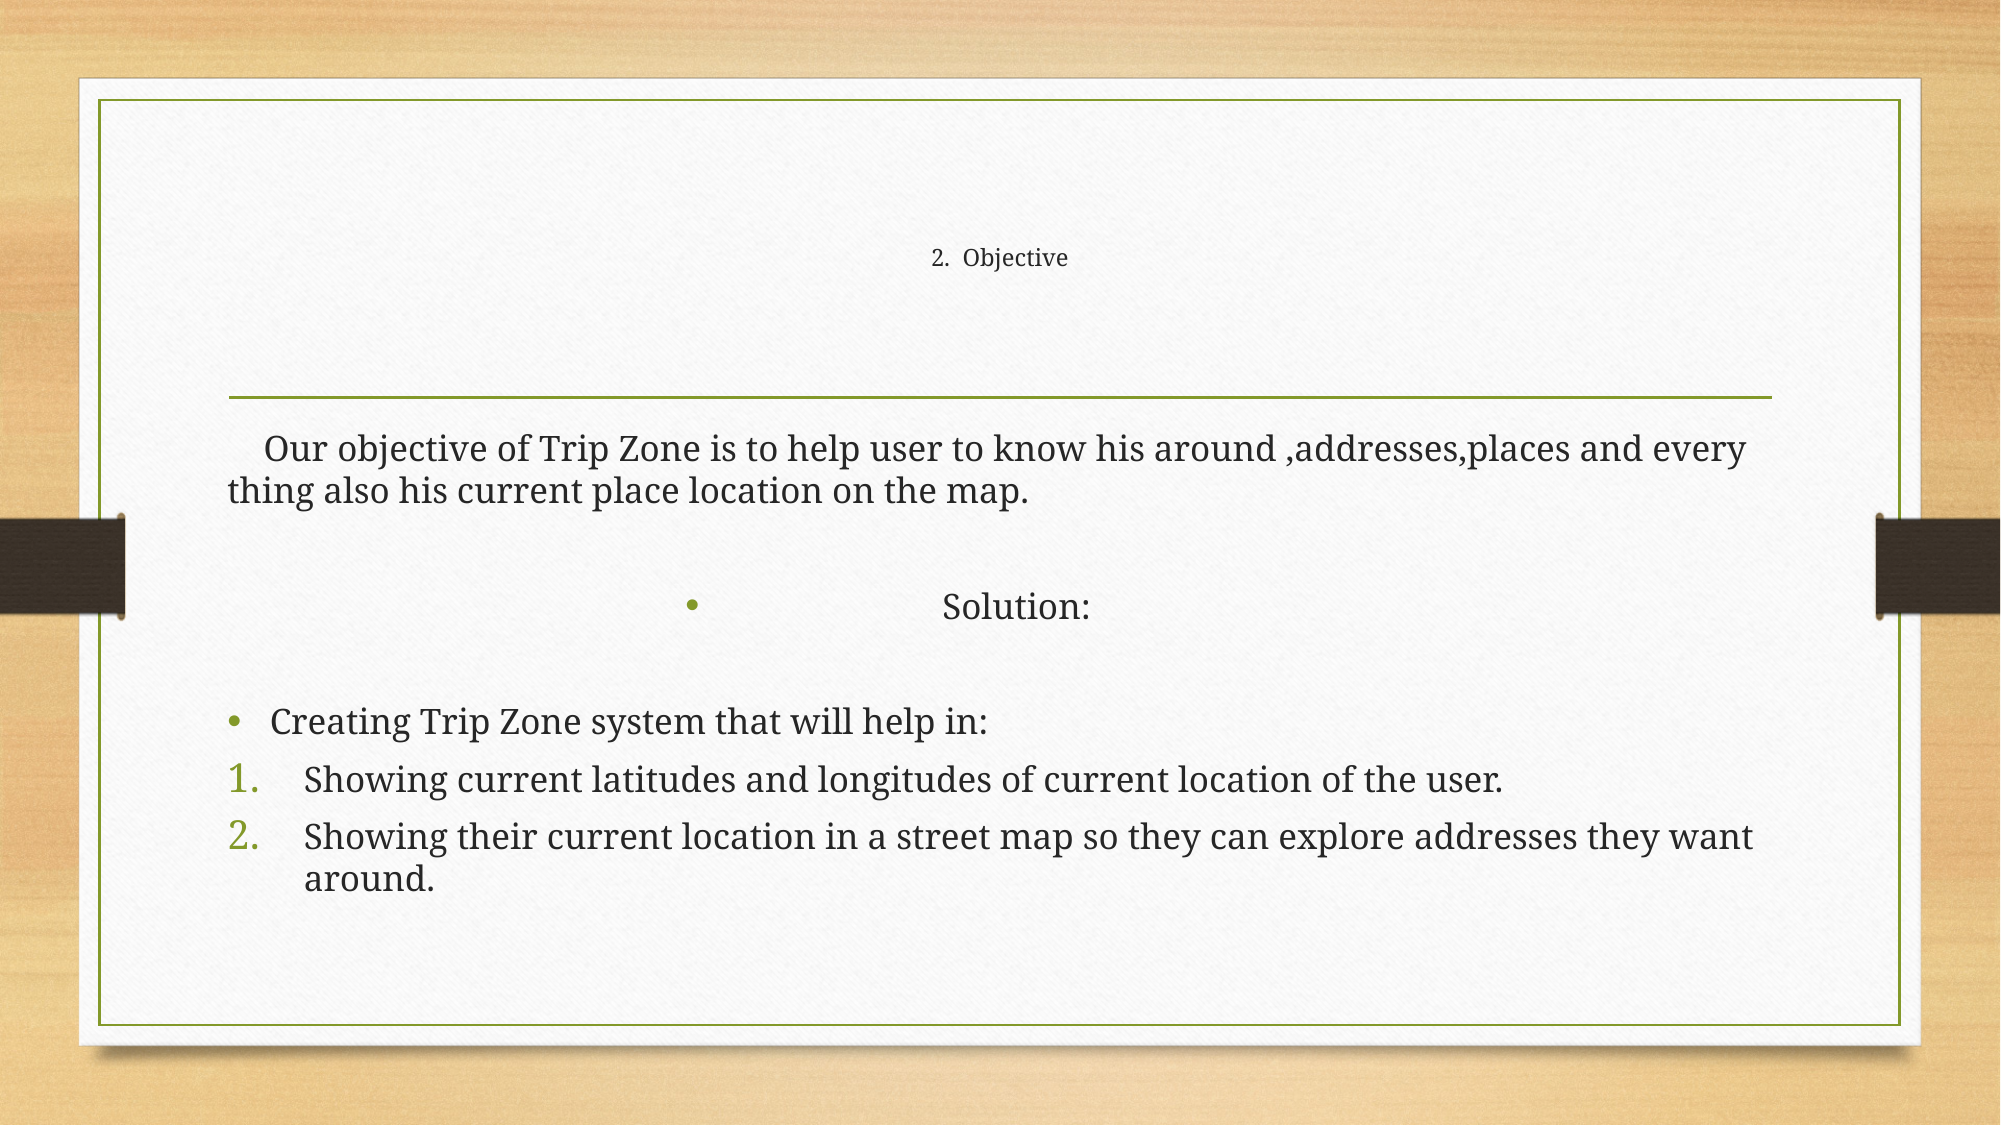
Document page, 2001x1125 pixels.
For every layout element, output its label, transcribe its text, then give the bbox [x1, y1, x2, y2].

picture [0, 0, 2001, 1125]
list Our objective of Trip Zone is to help user to know his around ,addresses,places and every thing also his current place location on the map. Solution: Creating Trip Zone system that will help in: Showing current latitudes and longitudes of current location of the user. Showing their current location in a street map so they can explore addresses they want around. [212, 419, 1788, 964]
title 2. Objective [137, 148, 1863, 366]
